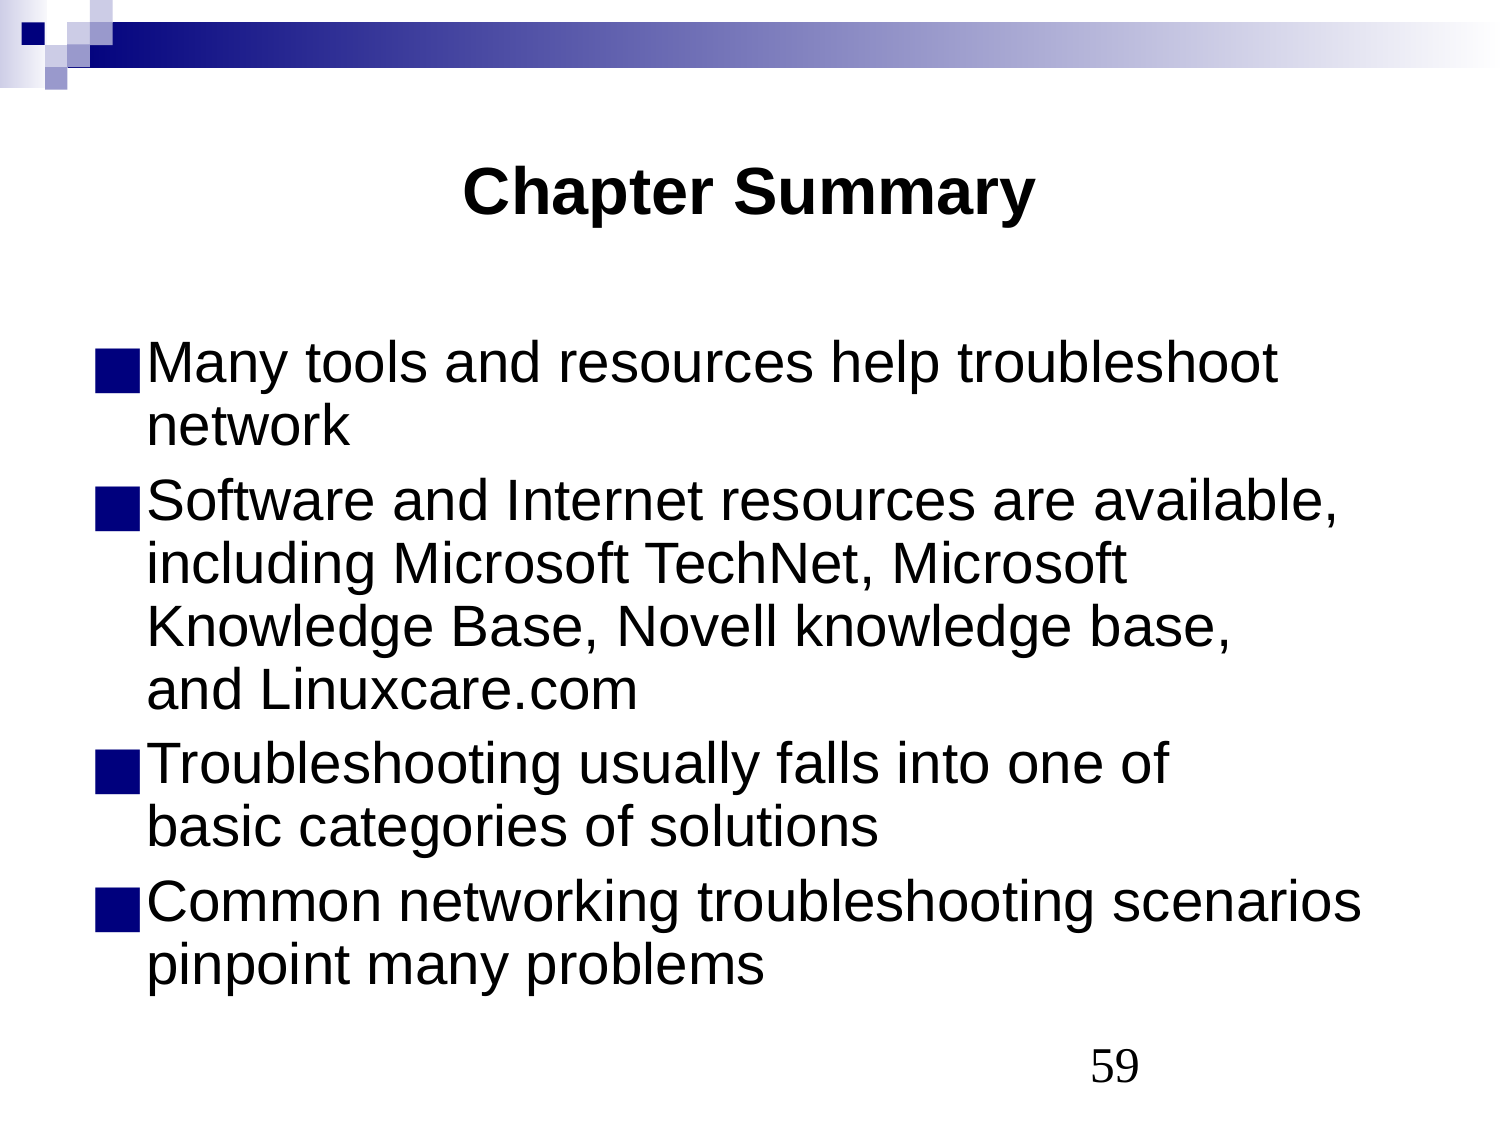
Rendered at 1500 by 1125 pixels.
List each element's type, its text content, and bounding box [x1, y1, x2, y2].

title Chapter Summary [75, 75, 1425, 300]
slide_number ‹#› [1074, 1025, 1425, 1100]
list Many tools and resources help troubleshoot network Software and Internet resources are available, including Microsoft TechNet, Microsoft Knowledge Base, Novell knowledge base, and Linuxcare.com Troubleshooting usually falls into one of basic categories of solutions Common networking troubleshooting scenarios pinpoint many problems [75, 324, 1425, 963]
